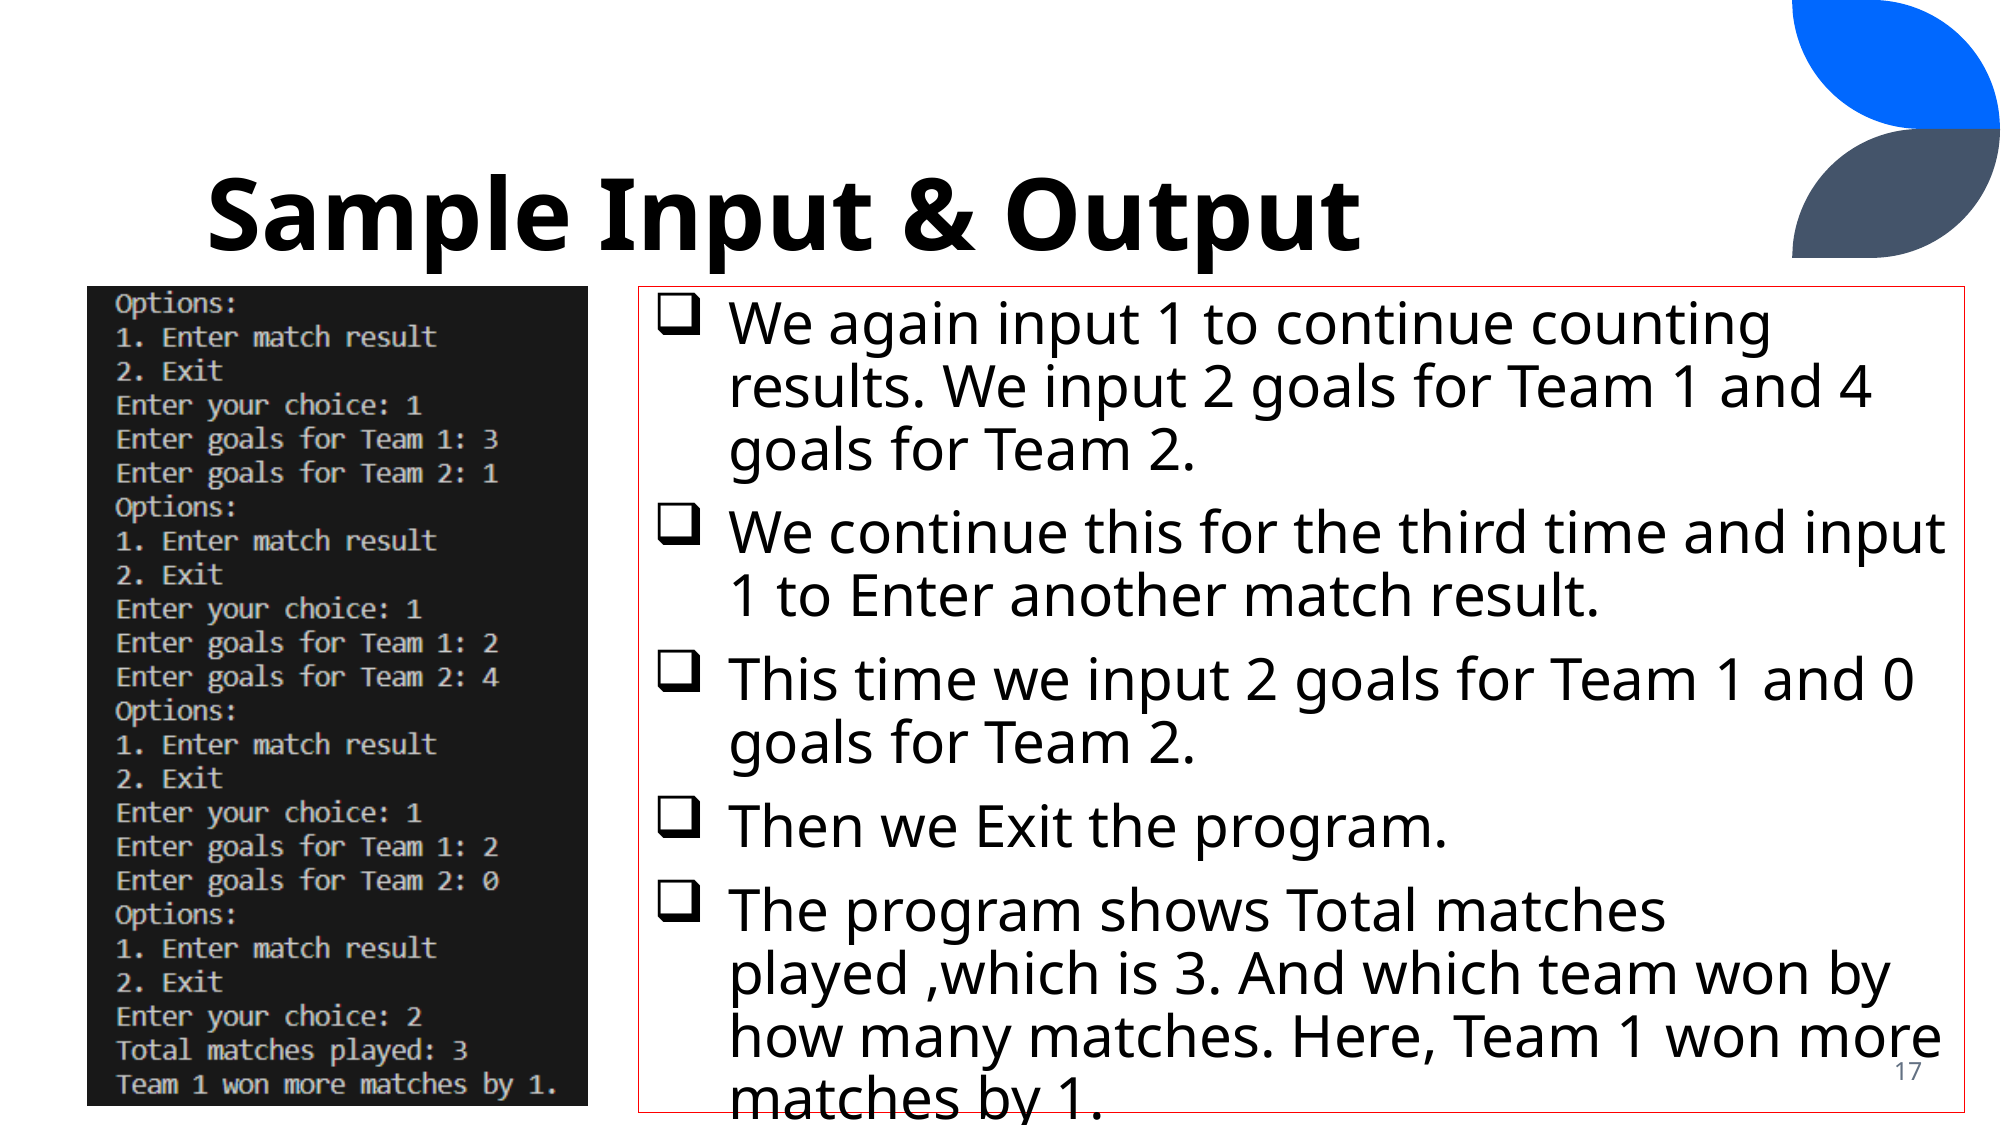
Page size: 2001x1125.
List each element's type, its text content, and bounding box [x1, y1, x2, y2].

list We again input 1 to continue counting results. We input 2 goals for Team 1 and 4 goals for Team 2. We continue this for the third time and input 1 to Enter another match result. This time we input 2 goals for Team 1 and 0 goals for Team 2. Then we Exit the program. The program shows Total matches played ,which is 3. And which team won by how many matches. Here, Team 1 won more matches by 1. [638, 286, 1965, 1113]
title Sample Input & Output [191, 62, 1796, 280]
slide_number 17 [1665, 1042, 1938, 1103]
picture [87, 286, 588, 1106]
